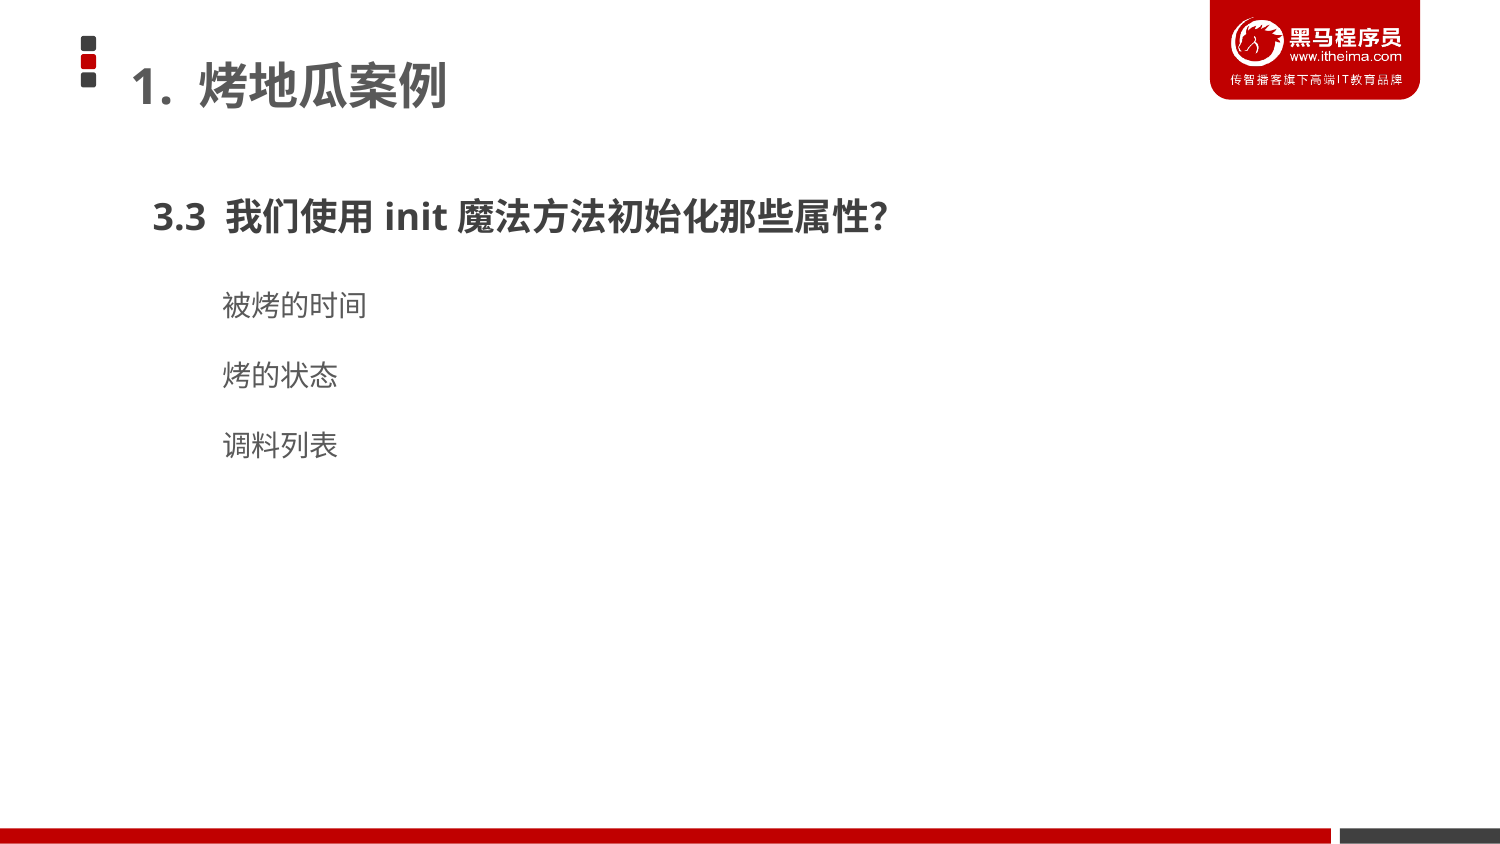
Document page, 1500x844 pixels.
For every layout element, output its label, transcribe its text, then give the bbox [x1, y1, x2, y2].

text_box 3.3 我们使用init魔法方法初始化那些属性？ [138, 185, 1081, 246]
text_box 被烤的时间 烤的状态 调料列表 [207, 280, 384, 470]
text_box 1. 烤地瓜案例 [119, 22, 1003, 155]
picture [1212, 8, 1421, 94]
